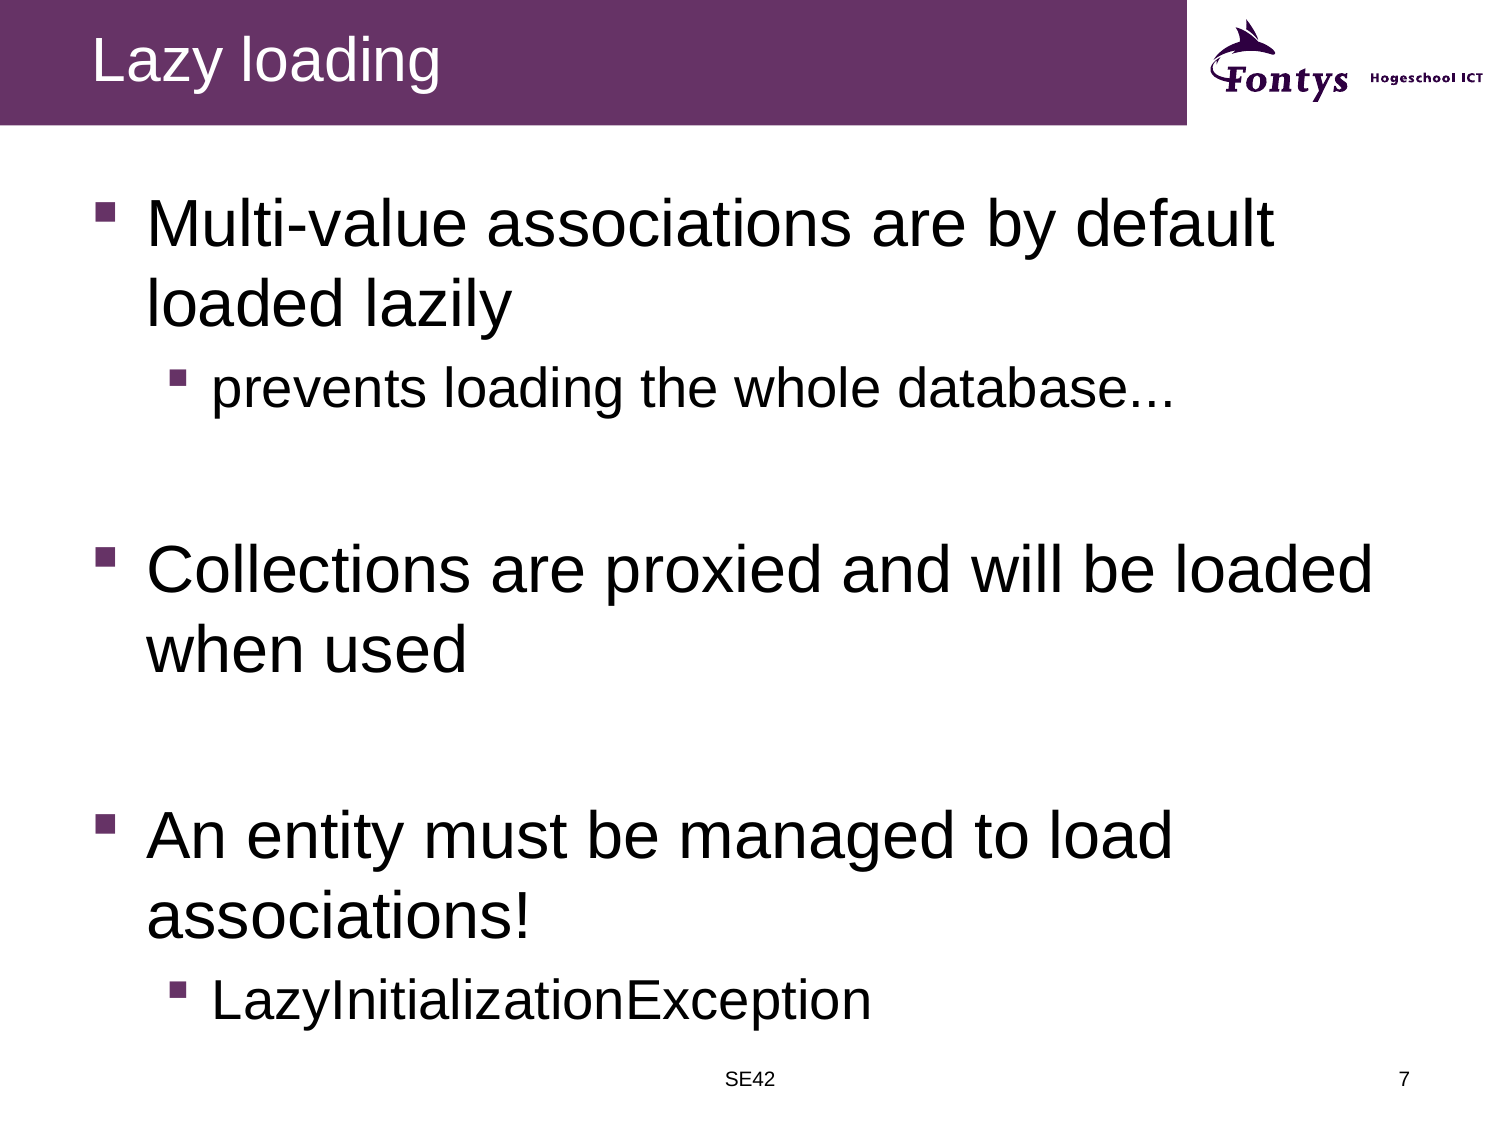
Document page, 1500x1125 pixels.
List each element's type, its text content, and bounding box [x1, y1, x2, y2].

list Multi-value associations are by default loaded lazily prevents loading the whole database... Collections are proxied and will be loaded when used An entity must be managed to load associations! LazyInitializationException [74, 172, 1426, 1048]
slide_number 7 [1074, 1058, 1425, 1100]
footer SE42 [512, 1058, 988, 1100]
title Lazy loading [76, 0, 1164, 114]
